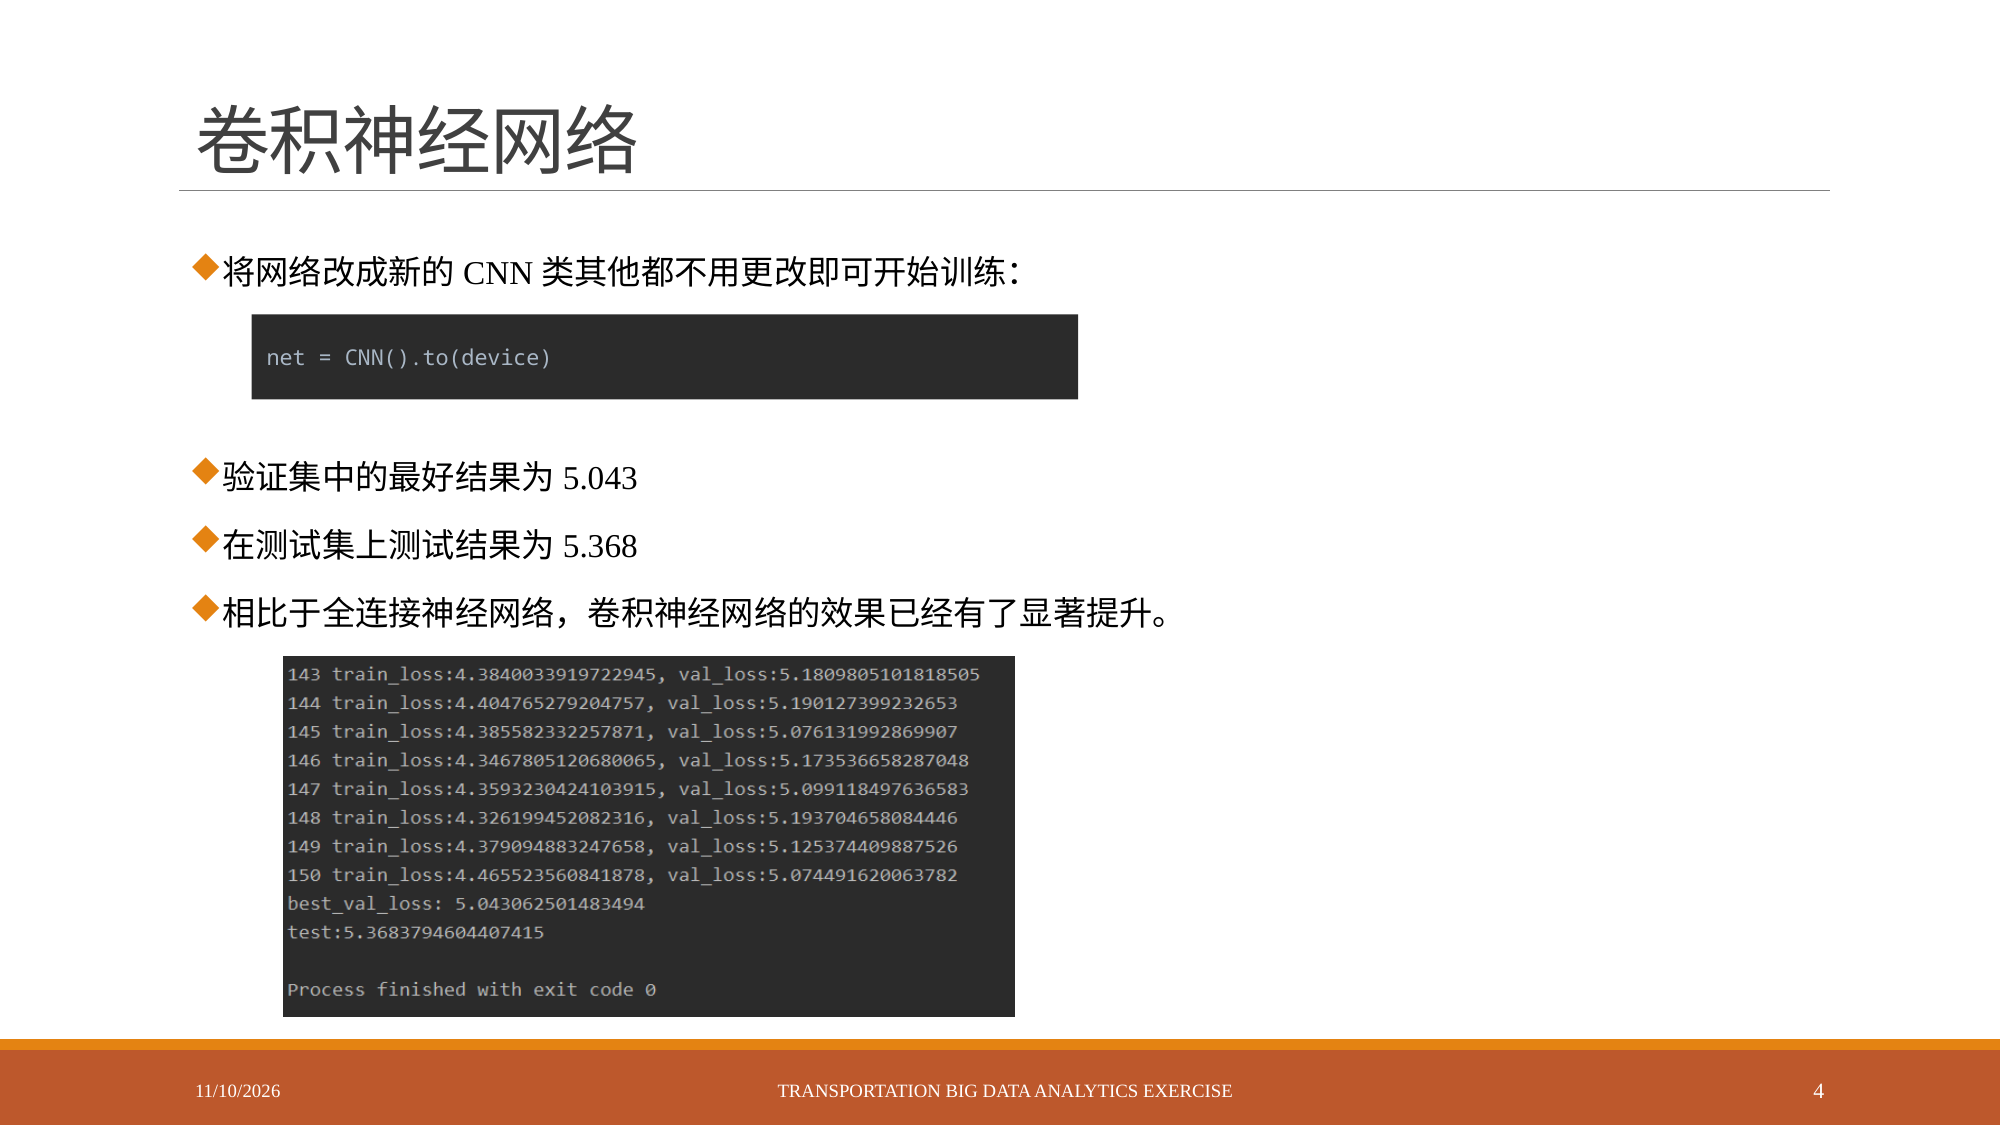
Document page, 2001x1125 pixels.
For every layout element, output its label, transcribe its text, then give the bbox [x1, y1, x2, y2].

picture [282, 655, 1015, 1017]
slide_number 4 [1624, 1059, 1840, 1120]
footer Transportation Big Data Analytics exercise [609, 1059, 1401, 1120]
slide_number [180, 1059, 586, 1120]
text_box net = CNN().to(device) [251, 314, 1079, 400]
list 将网络改成新的CNN类其他都不用更改即可开始训练： 验证集中的最好结果为5.043 在测试集上测试结果为5.368 相比于全连接神经网络，卷积神经网络的效果已经有了显著提升。 [189, 224, 1840, 710]
title 卷积神经网络 [180, 47, 1830, 191]
